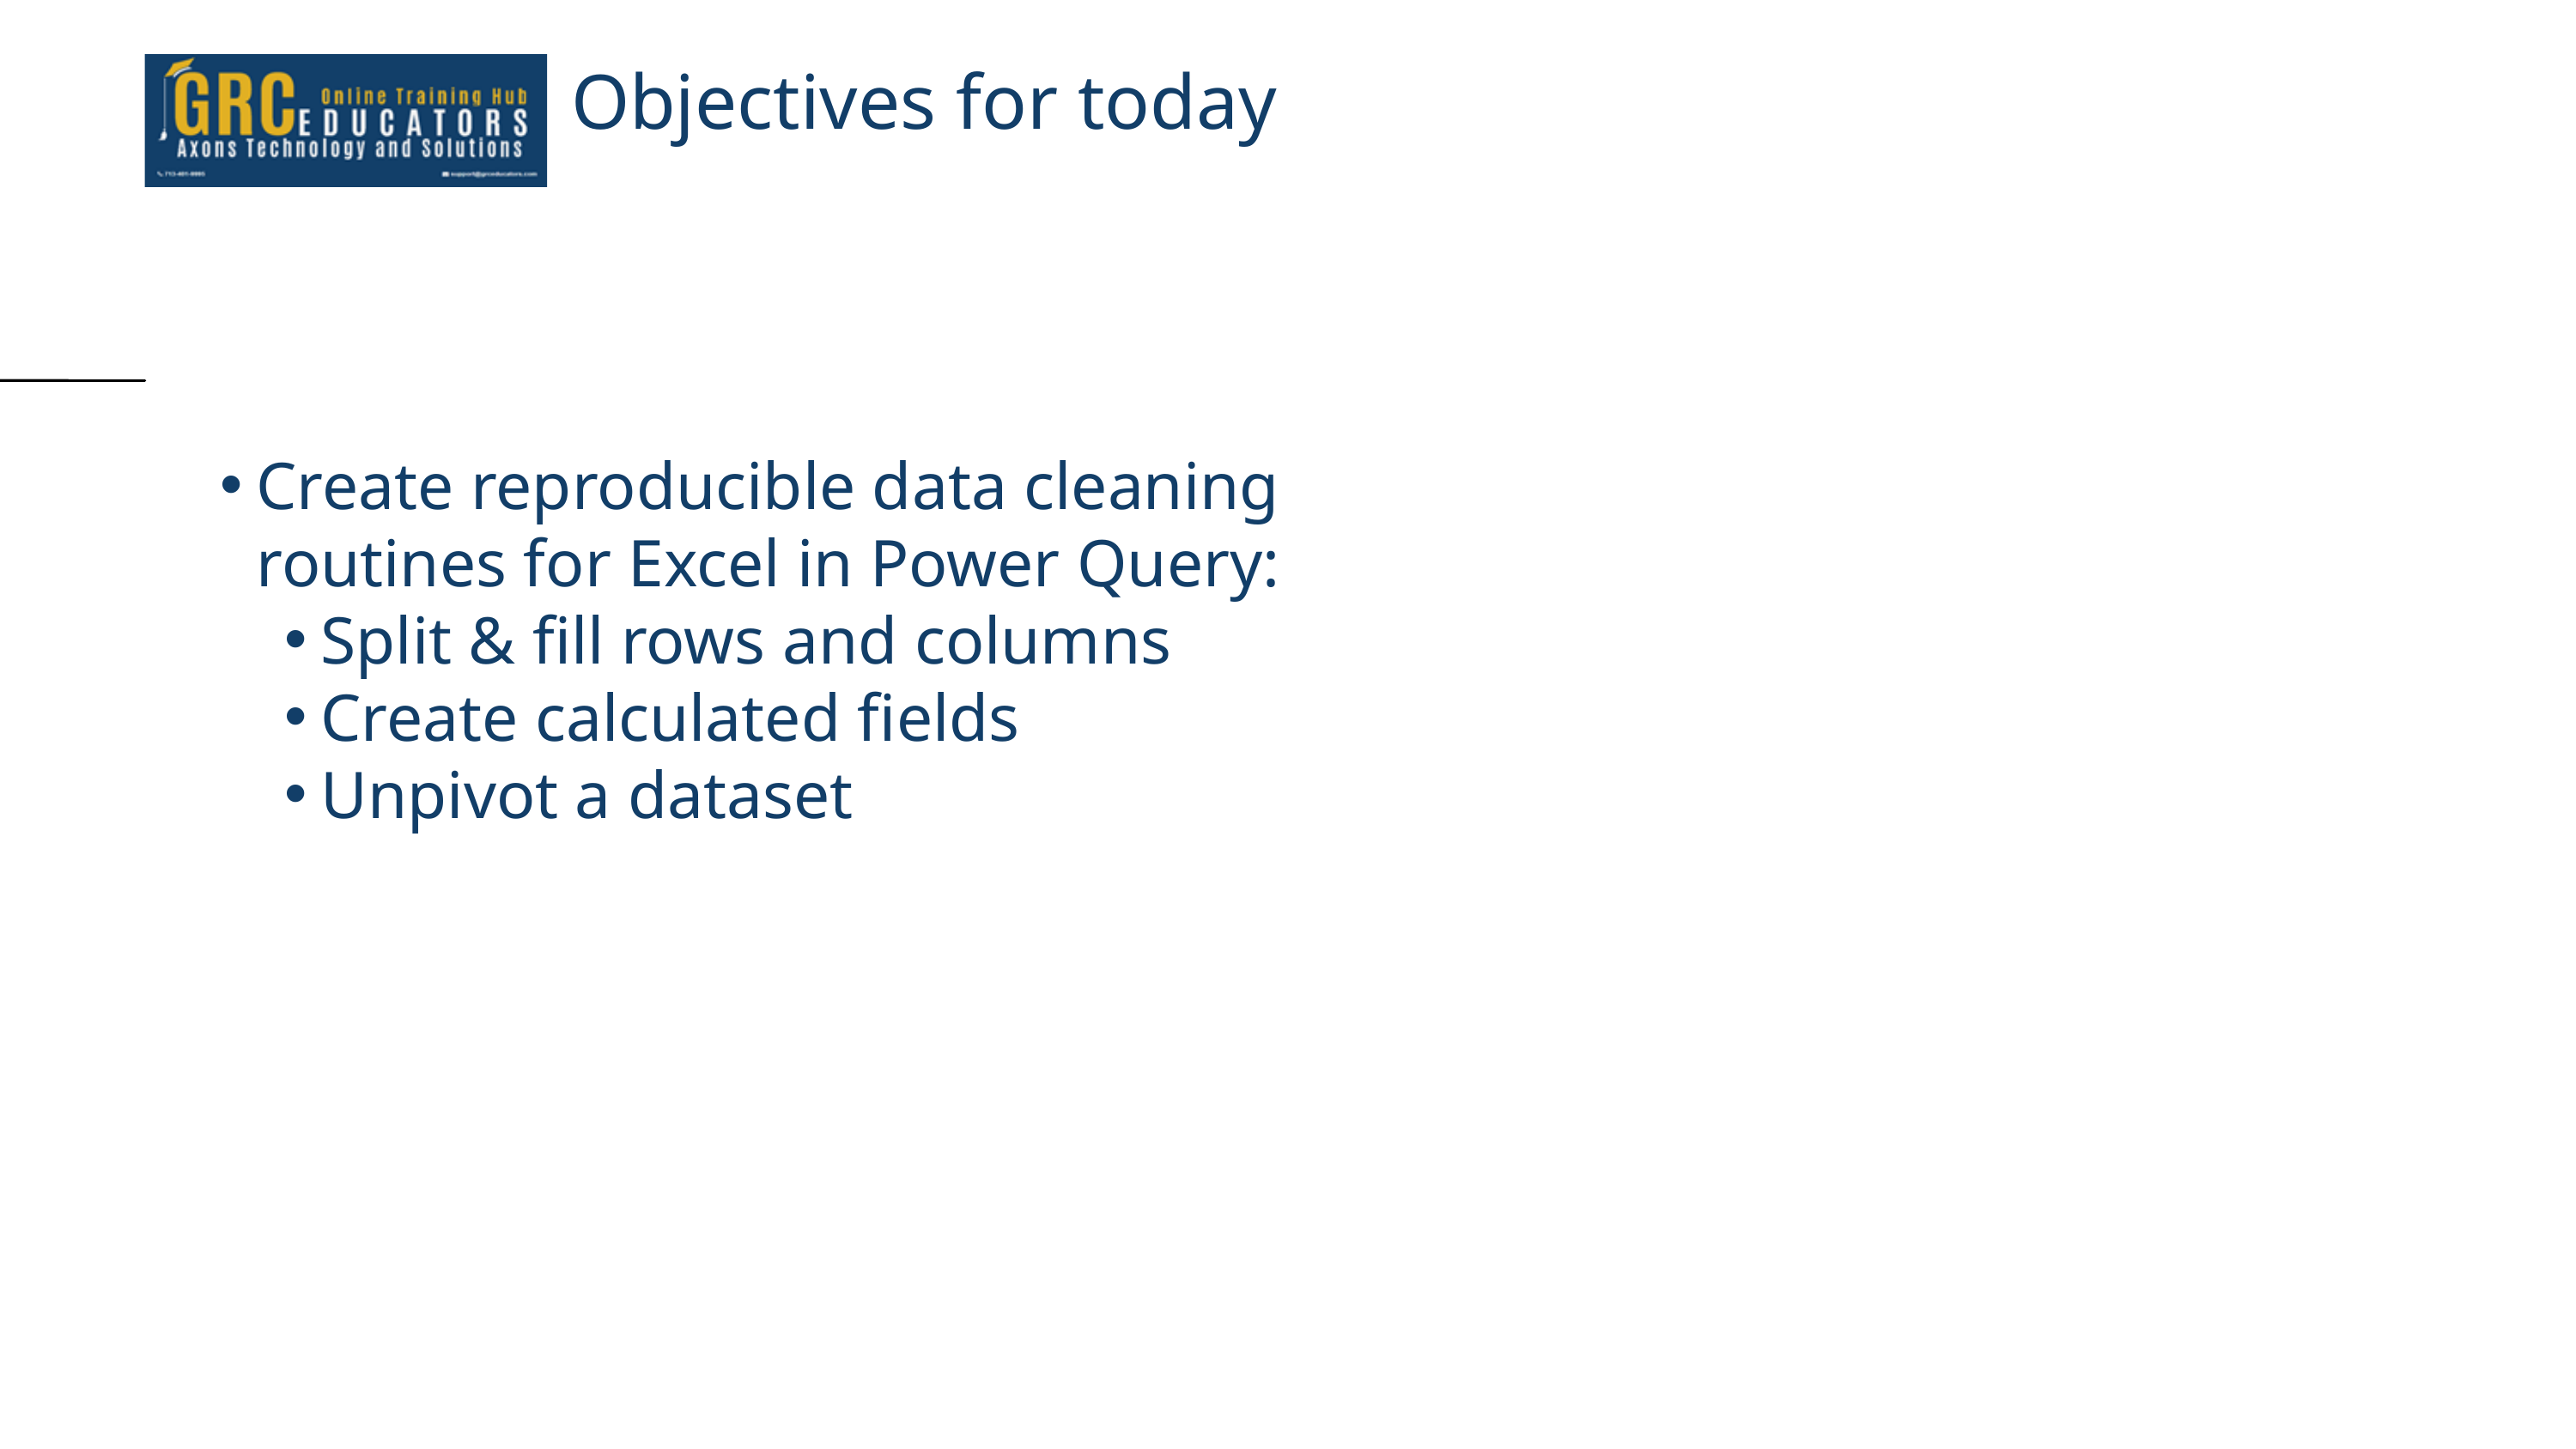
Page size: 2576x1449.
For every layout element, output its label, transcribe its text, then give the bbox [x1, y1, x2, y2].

text_box Objectives for today [571, 53, 1782, 144]
text_box [144, 54, 548, 187]
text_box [183, 343, 1546, 836]
